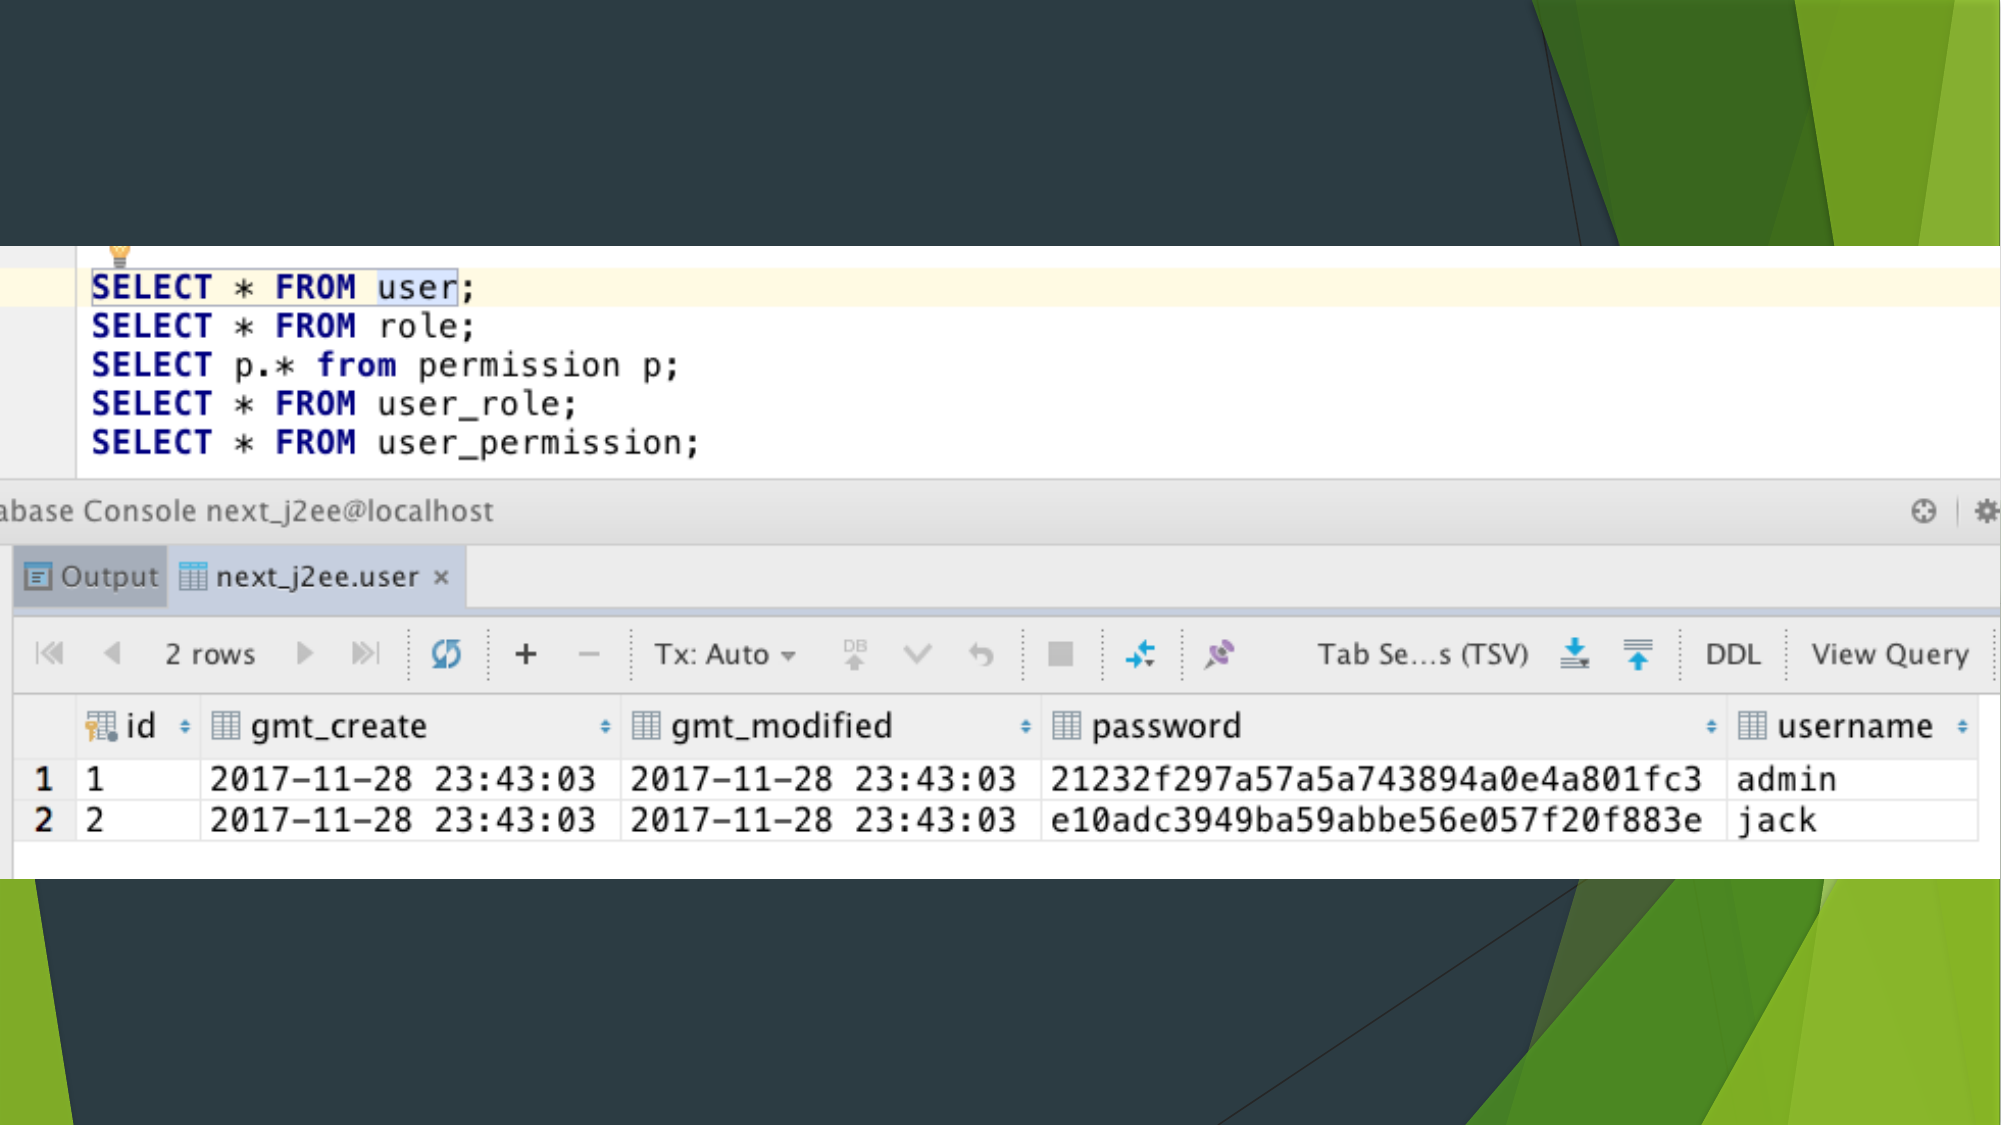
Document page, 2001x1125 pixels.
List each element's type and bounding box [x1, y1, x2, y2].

picture [0, 245, 2000, 880]
